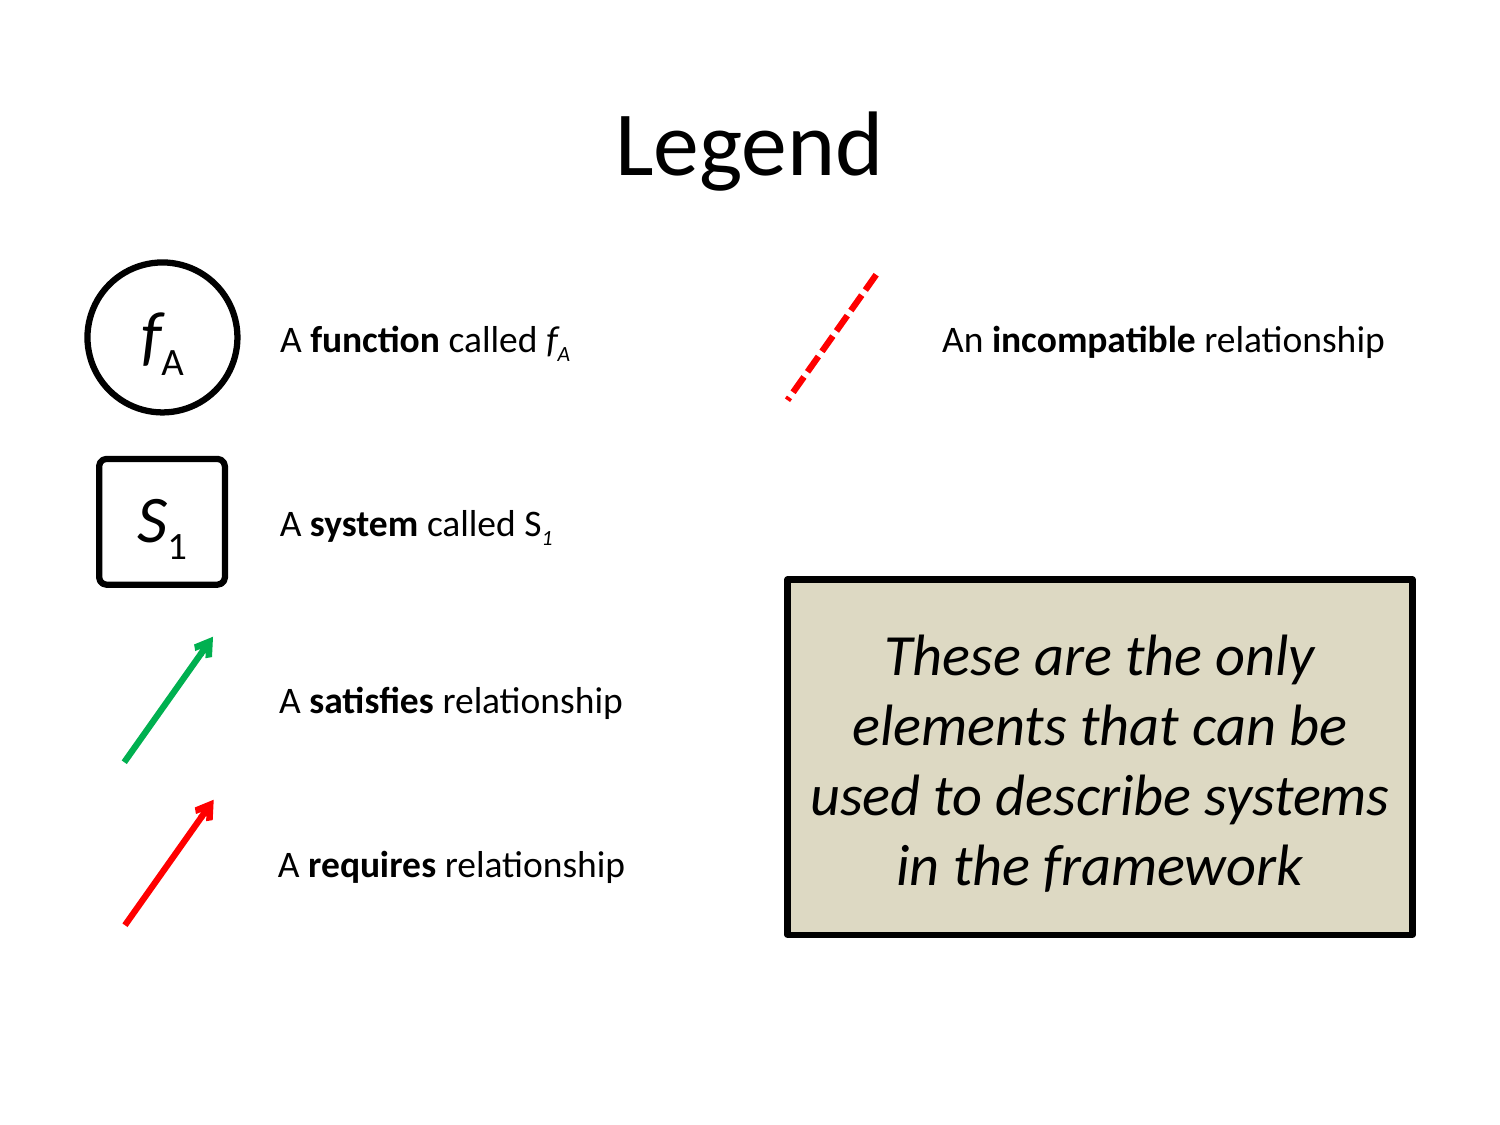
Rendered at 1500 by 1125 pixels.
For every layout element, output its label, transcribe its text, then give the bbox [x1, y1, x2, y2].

text_box These are the only elements that can be used to describe systems in the framework [785, 577, 1415, 937]
text_box S1 [97, 456, 228, 587]
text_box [787, 274, 877, 401]
text_box A system called S1 [264, 491, 568, 558]
text_box A satisfies relationship [264, 669, 639, 729]
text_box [124, 799, 214, 926]
text_box An incompatible relationship [927, 307, 1401, 367]
title Legend [75, 45, 1425, 233]
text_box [123, 636, 214, 763]
text_box A requires relationship [263, 832, 641, 892]
text_box A function called fA [265, 307, 586, 373]
text_box fA [85, 260, 240, 415]
